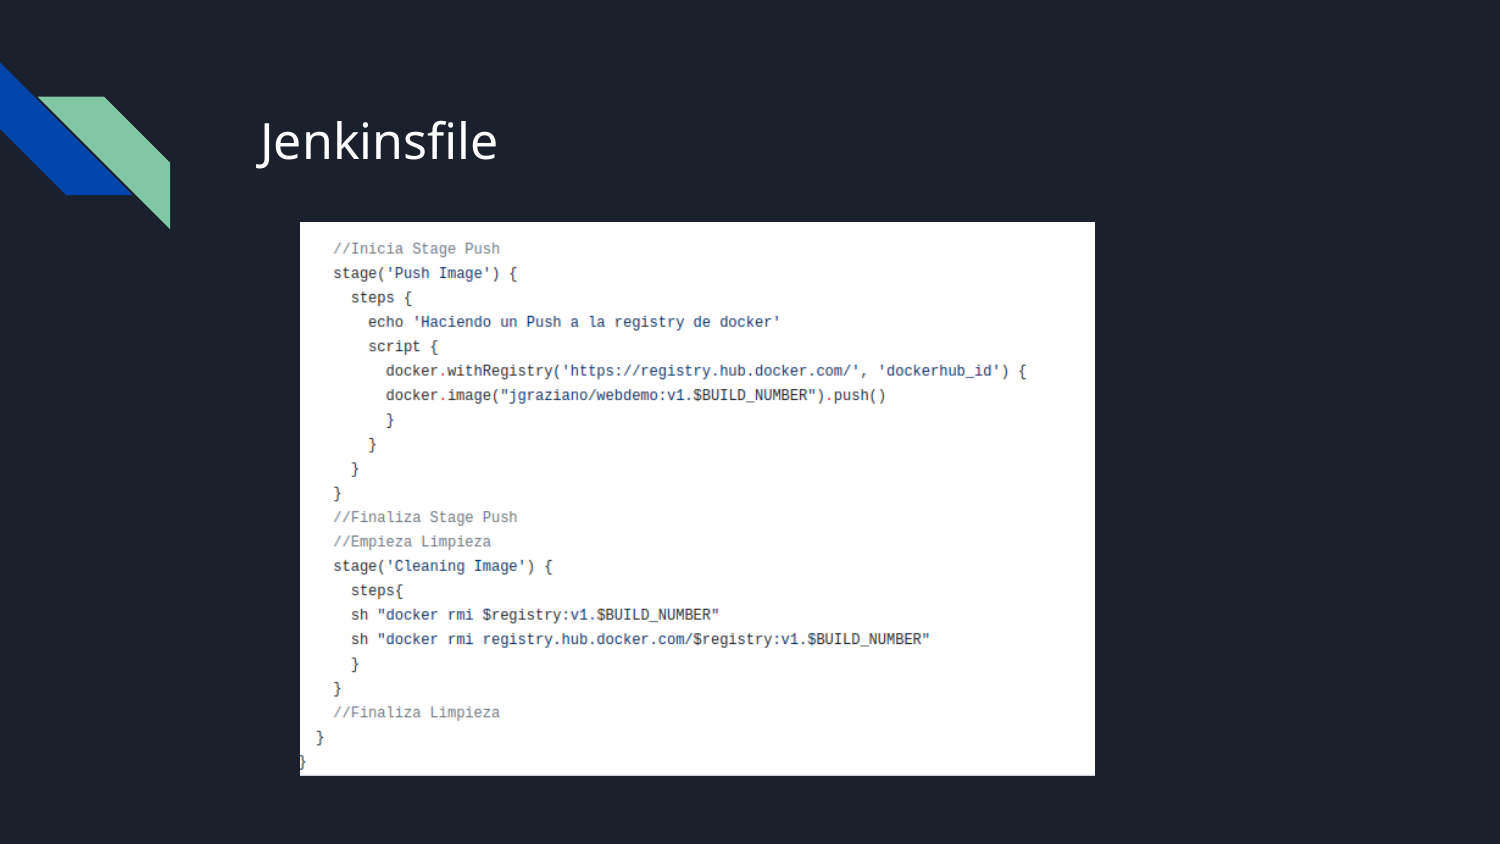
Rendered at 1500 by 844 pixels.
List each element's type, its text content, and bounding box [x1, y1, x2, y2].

picture [299, 222, 1095, 776]
title Jenkinsfile [245, 90, 1400, 241]
